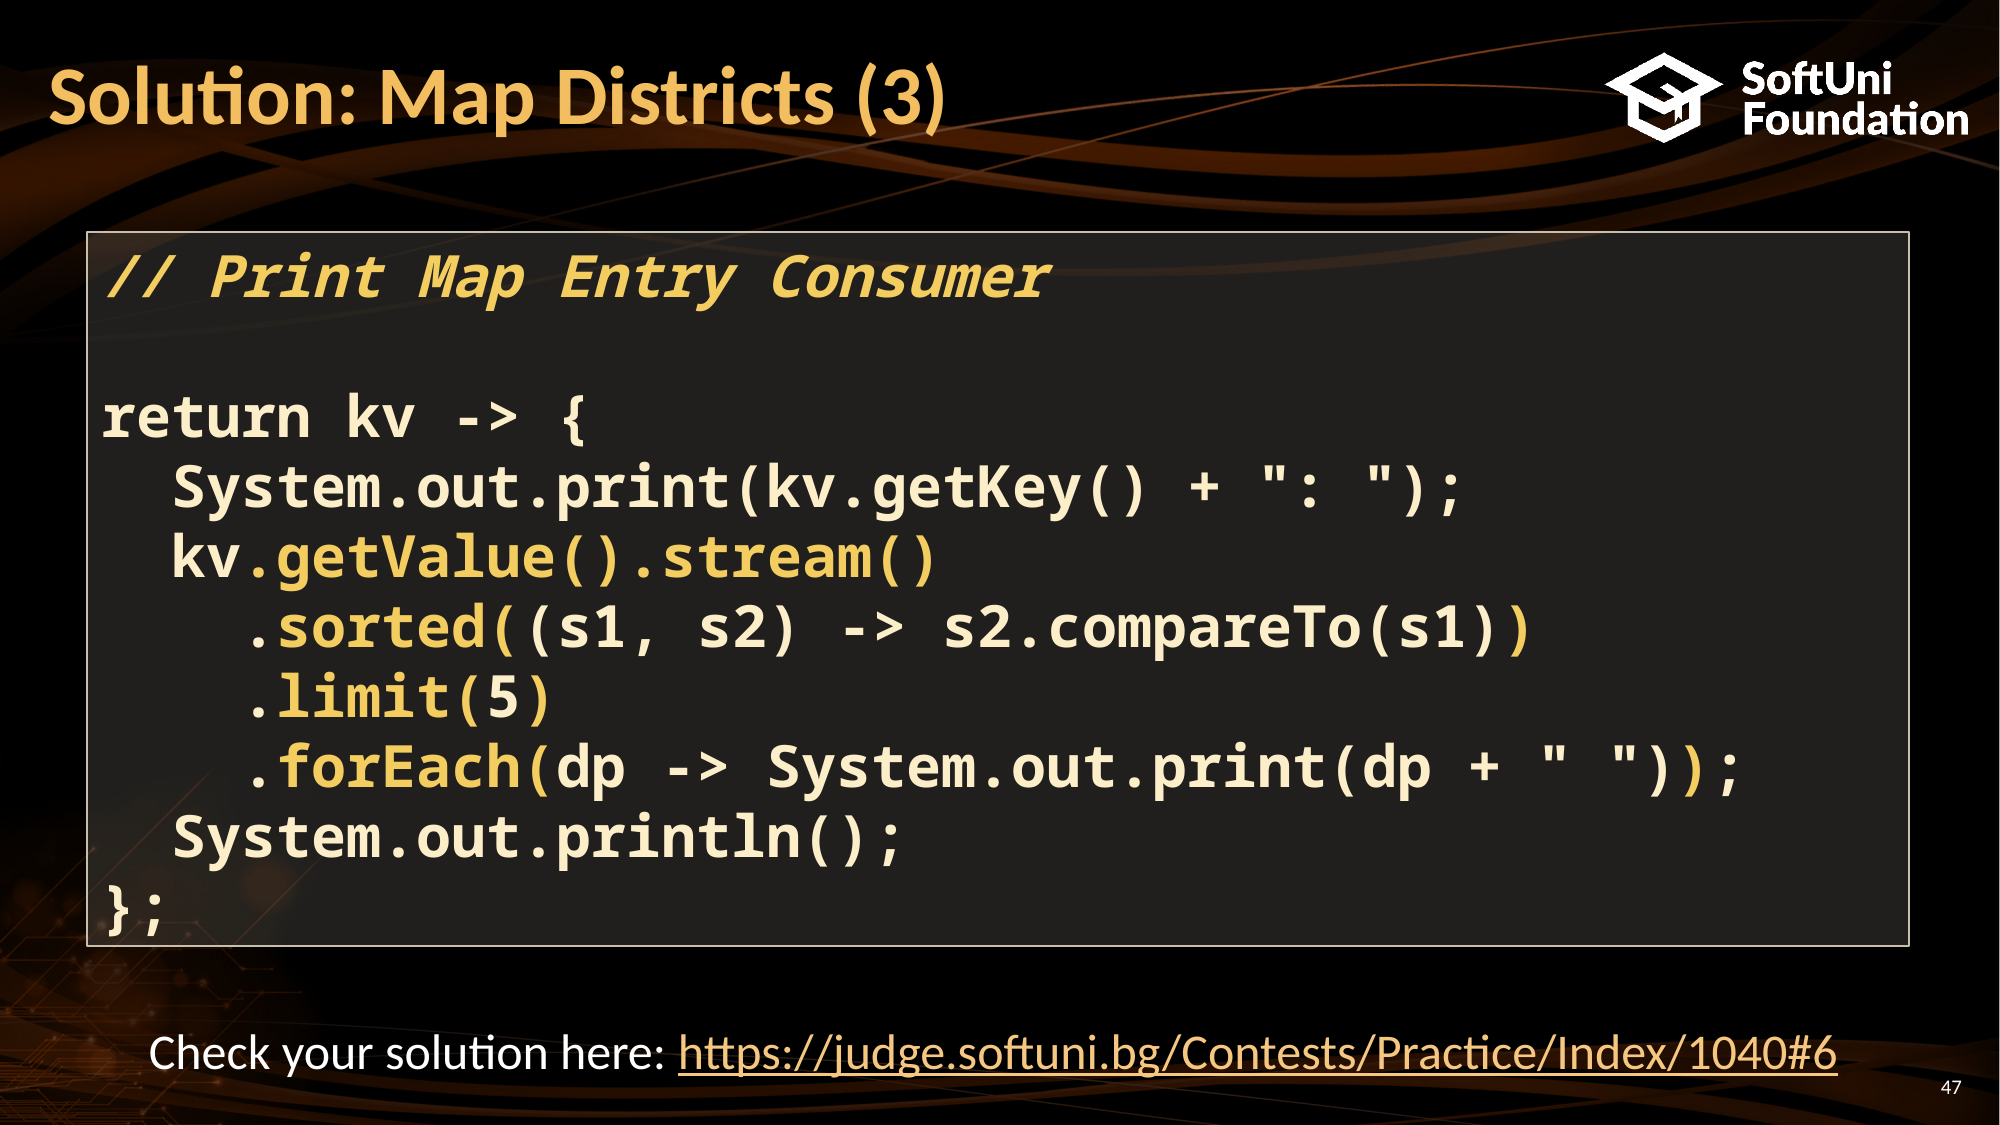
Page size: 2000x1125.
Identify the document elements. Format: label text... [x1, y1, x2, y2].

text_box // Print Map Entry Consumer return kv -> { System.out.print(kv.getKey() + ": "); kv.getValue().stream() .sorted((s1, s2) -> s2.compareTo(s1)) .limit(5) .forEach(dp -> System.out.print(dp + " ")); System.out.println(); }; [87, 231, 1909, 947]
title Solution: Map Districts (3) [30, 6, 1602, 189]
picture [0, 0, 2000, 1125]
text_box Check your solution here: https://judge.softuni.bg/Contests/Practice/Index/1040#6 [124, 1011, 1863, 1087]
slide_number 47 [1897, 1070, 1968, 1103]
